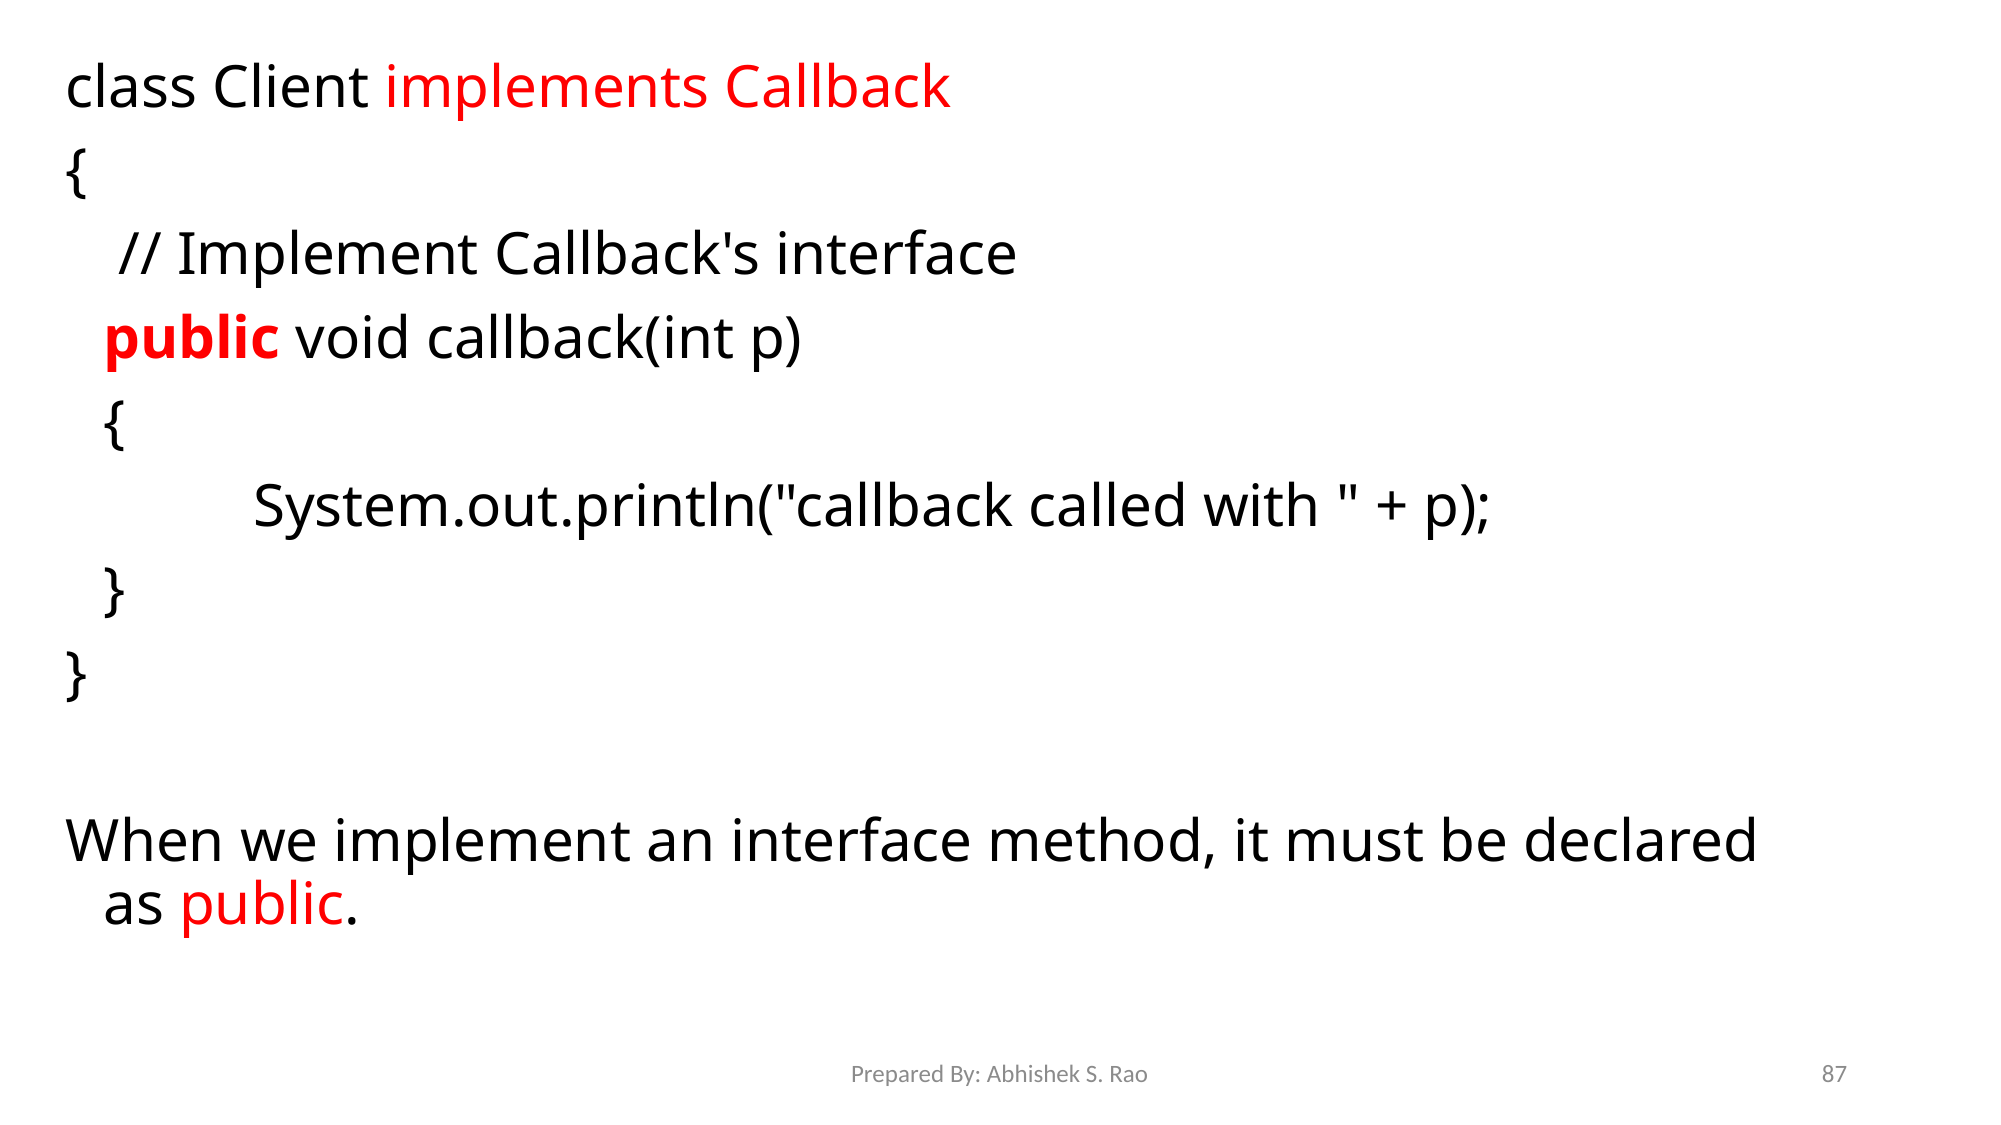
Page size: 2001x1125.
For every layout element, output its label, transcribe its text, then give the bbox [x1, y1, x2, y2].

footer Prepared By: Abhishek S. Rao [662, 1042, 1338, 1103]
list class Client implements Callback { // Implement Callback's interface public void callback(int p) { System.out.println("callback called with " + p); } } When we implement an interface method, it must be declared as public. [50, 49, 1817, 775]
slide_number 87 [1412, 1042, 1863, 1103]
